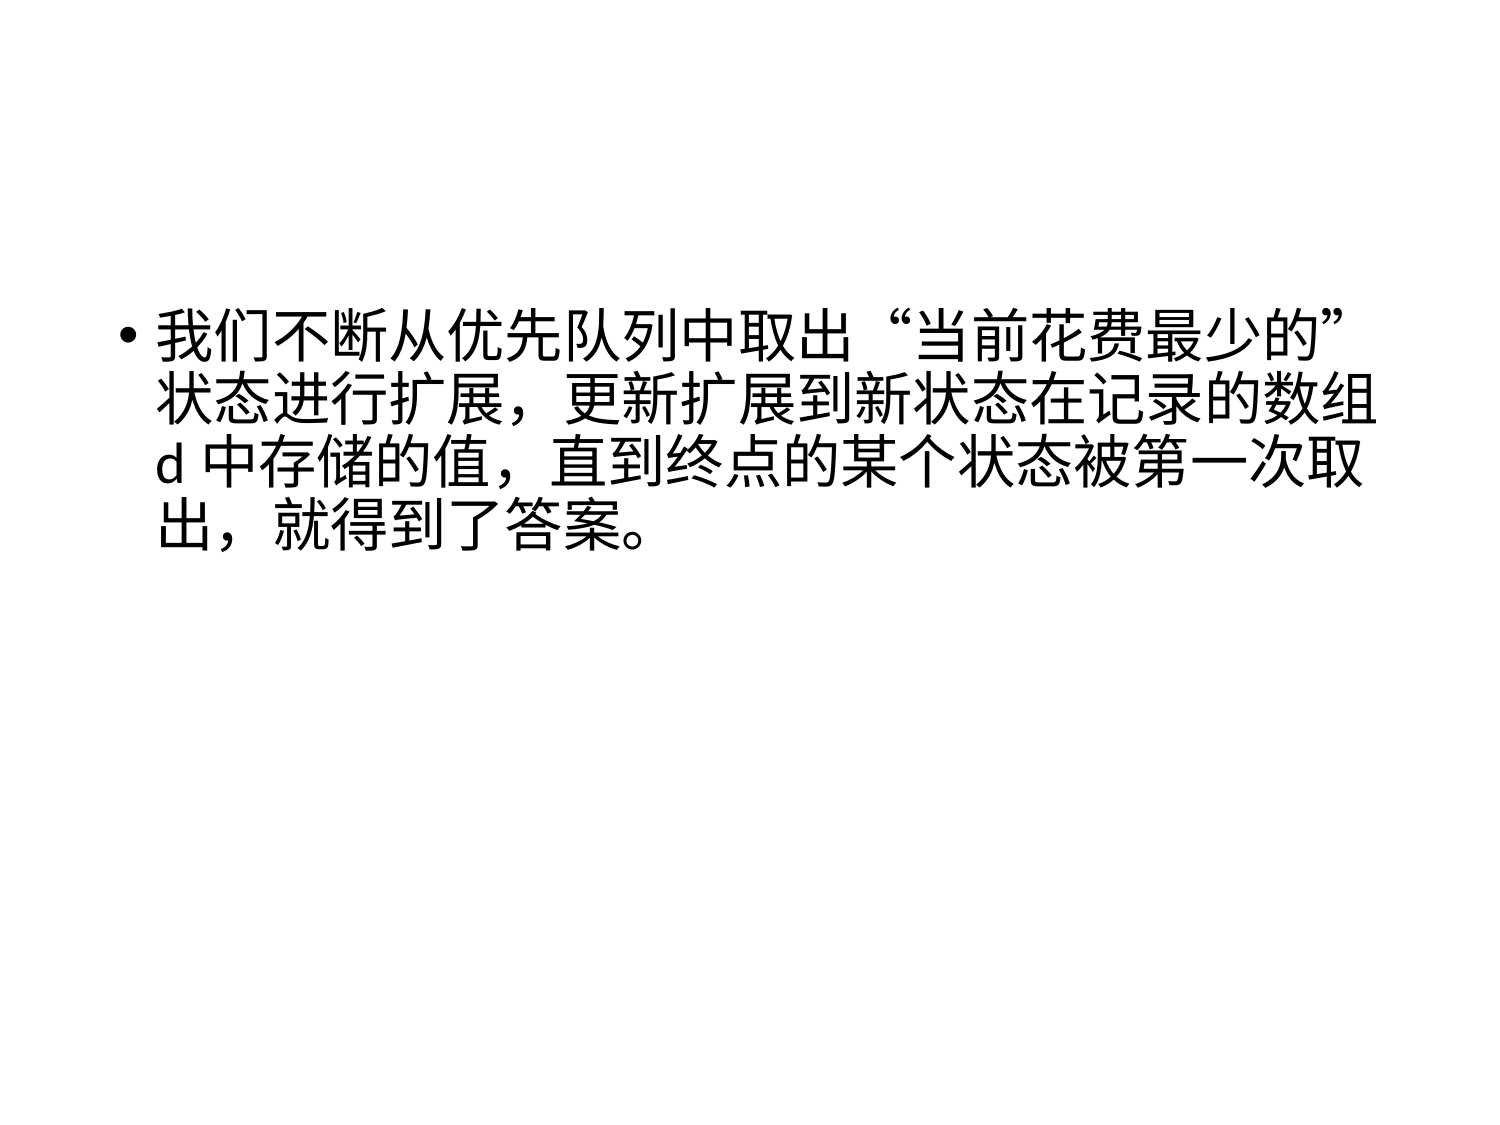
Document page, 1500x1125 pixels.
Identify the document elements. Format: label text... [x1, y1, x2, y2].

list 我们不断从优先队列中取出“当前花费最少的”状态进行扩展，更新扩展到新状态在记录的数组d中存储的值，直到终点的某个状态被第一次取出，就得到了答案。 [103, 299, 1397, 1014]
